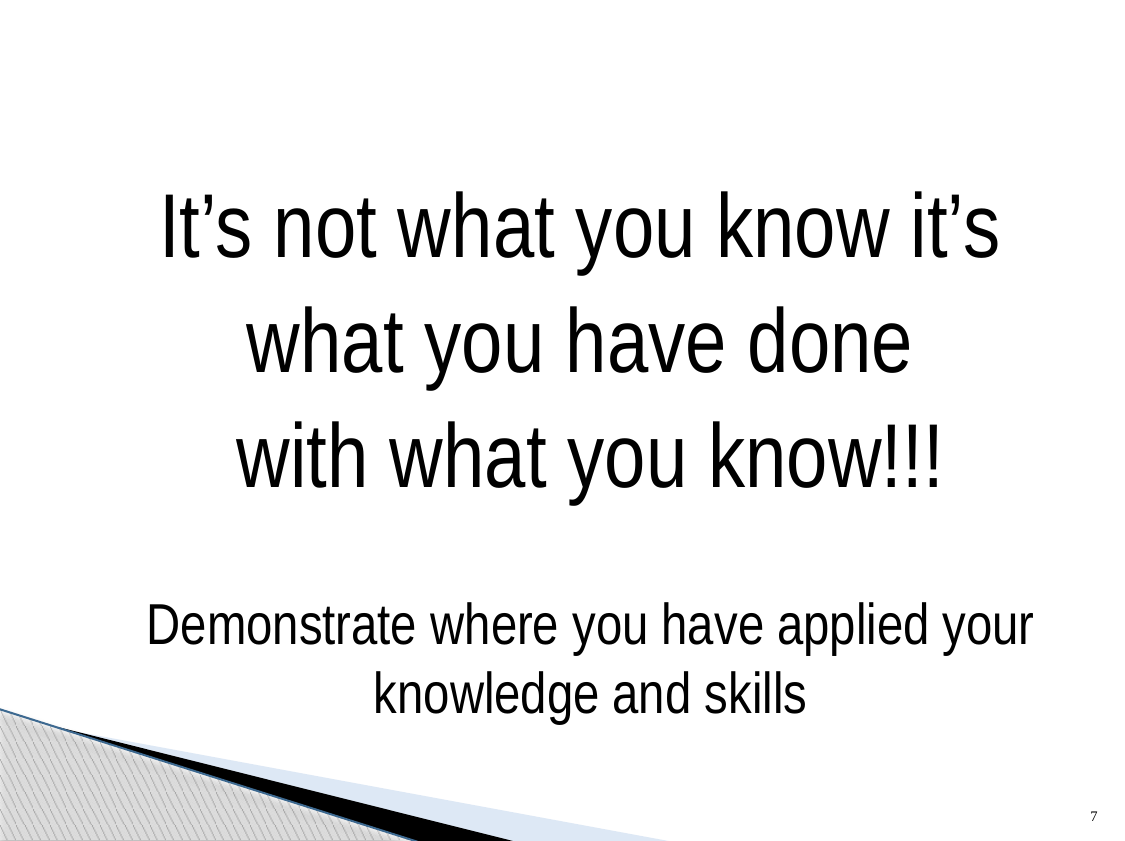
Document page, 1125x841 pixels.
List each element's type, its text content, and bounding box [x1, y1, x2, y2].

list It’s not what you know it’s what you have done with what you know!!! Demonstrate where you have applied your knowledge and skills [78, 65, 1091, 736]
slide_number 7 [1063, 784, 1109, 830]
